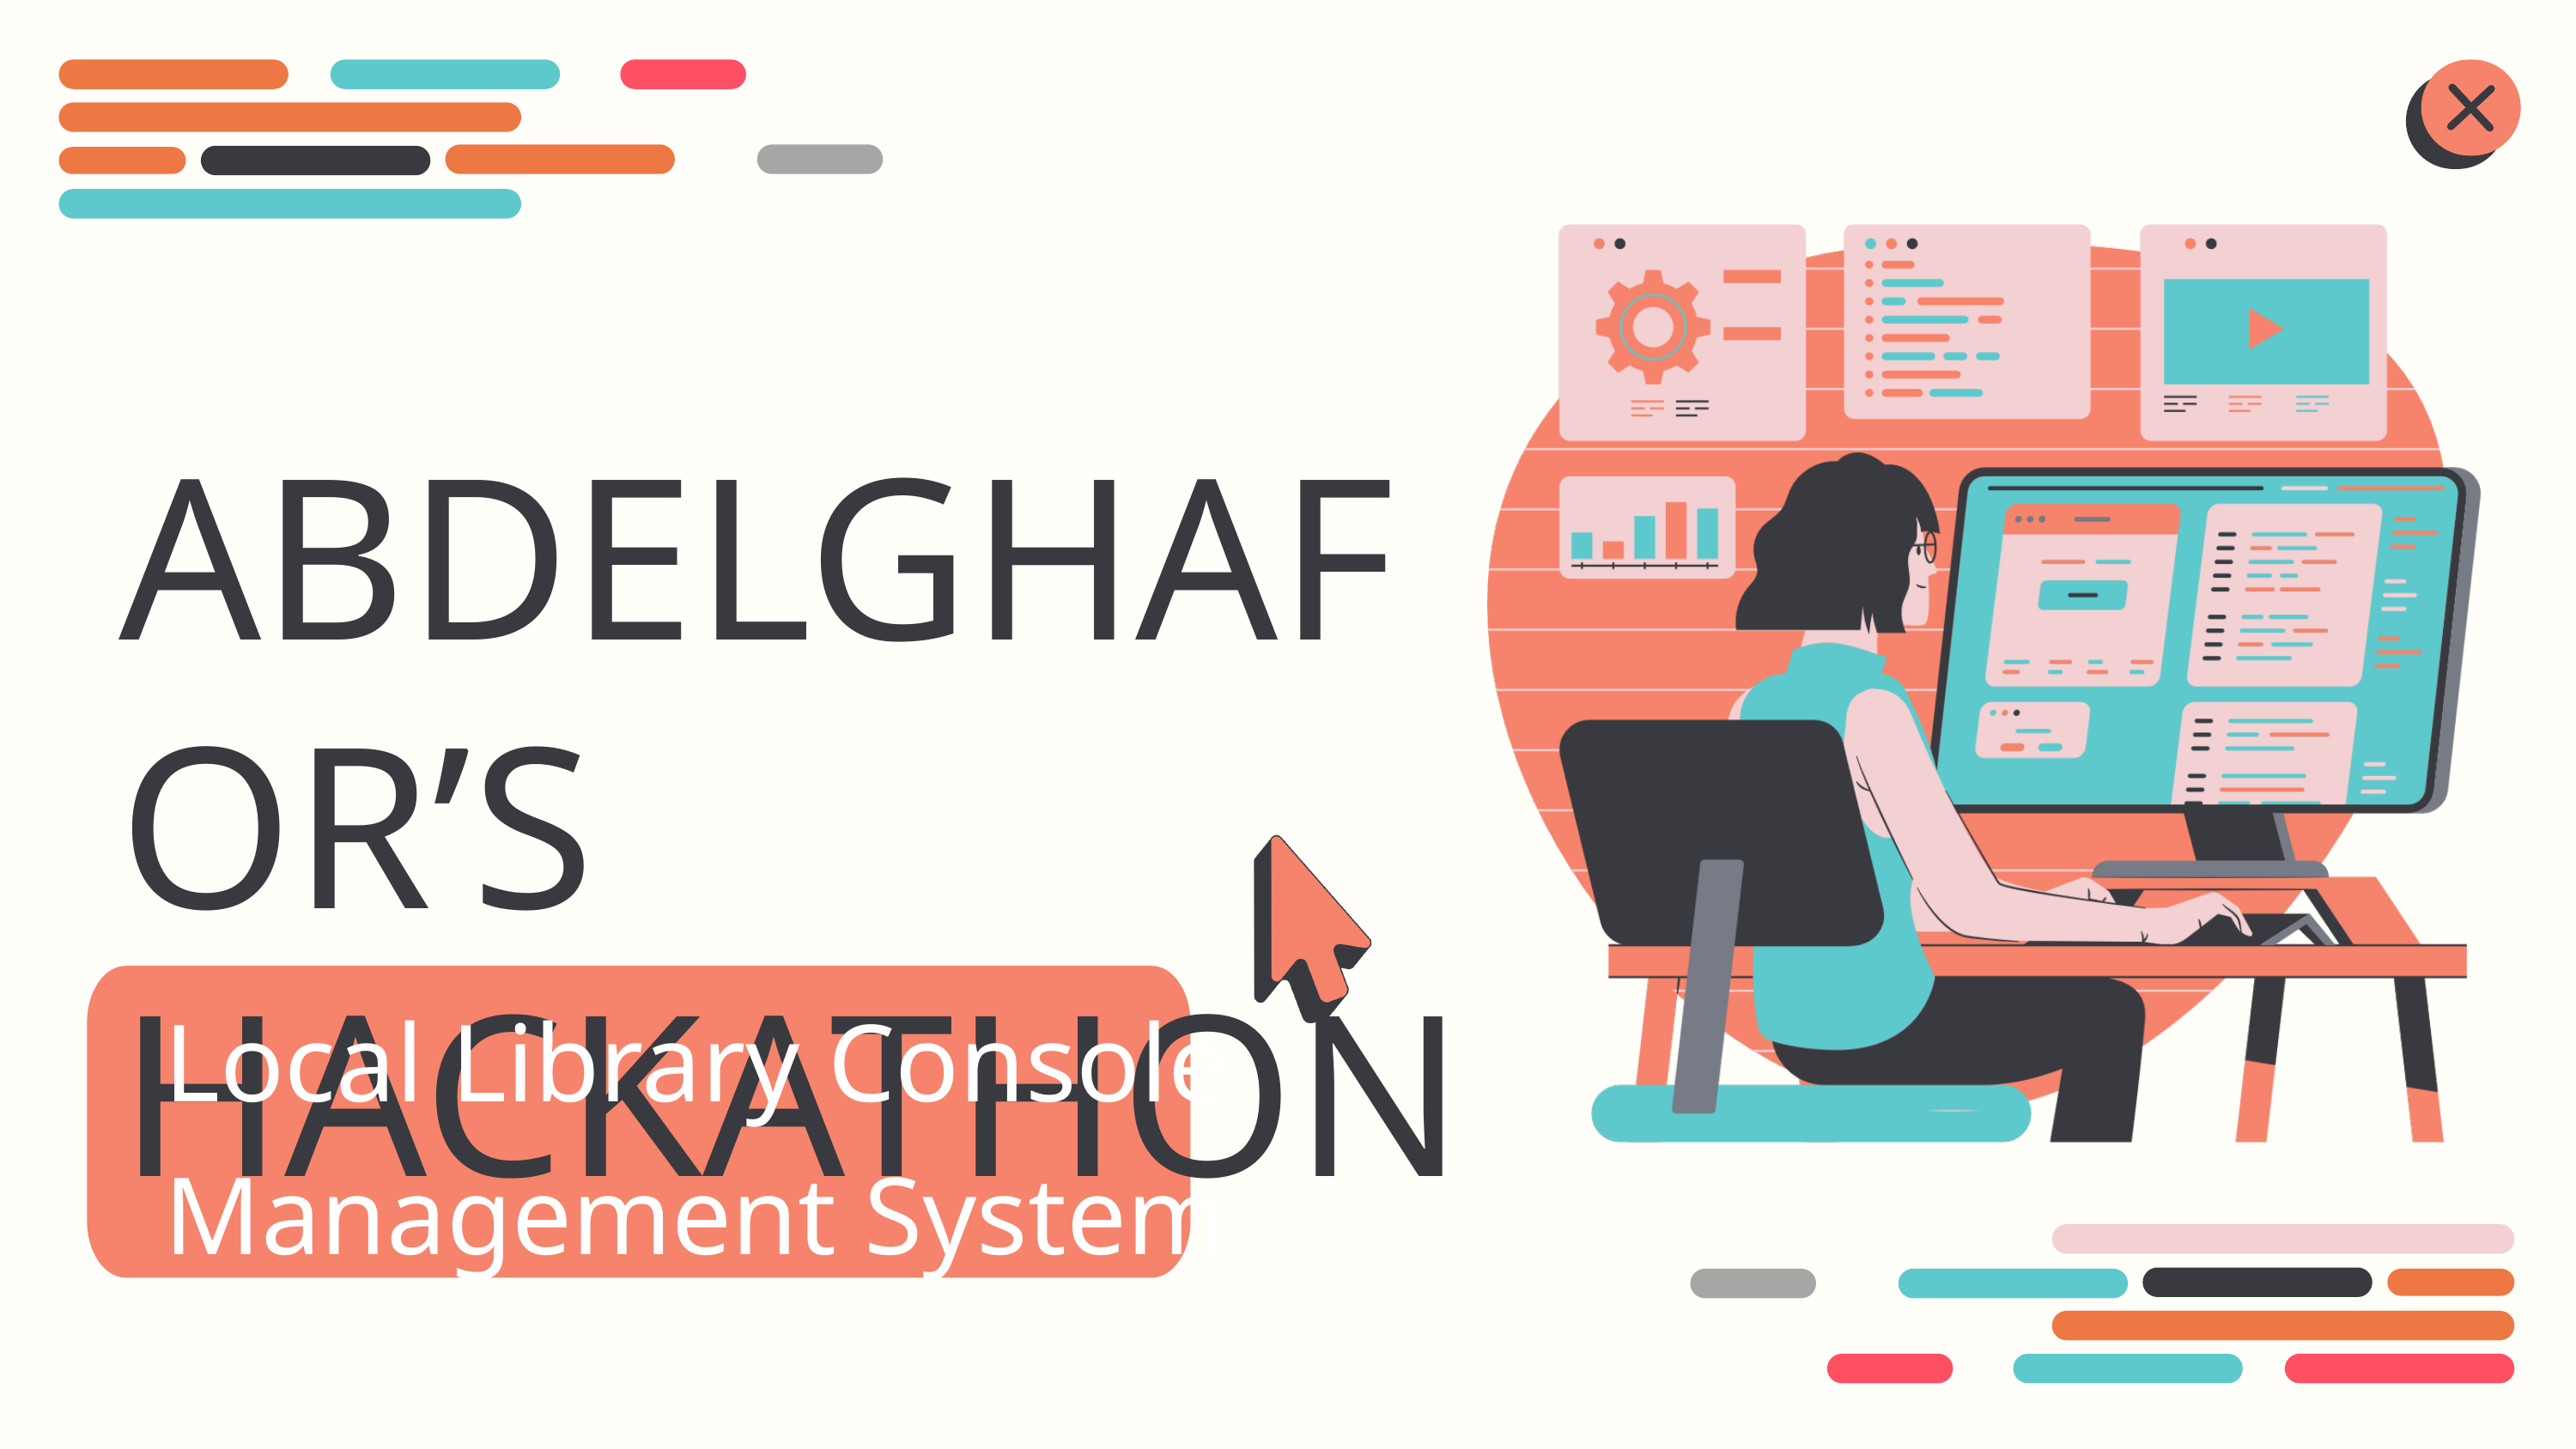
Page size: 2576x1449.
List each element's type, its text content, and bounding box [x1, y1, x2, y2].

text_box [1690, 1223, 2515, 1410]
picture [1486, 224, 2481, 1143]
text_box ABDELGHAFOR’S HACKATHON [118, 416, 1566, 1222]
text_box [2388, 22, 2538, 192]
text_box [58, 33, 884, 219]
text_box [87, 920, 1191, 1278]
text_box Local Library Console Management System [164, 971, 1383, 1312]
